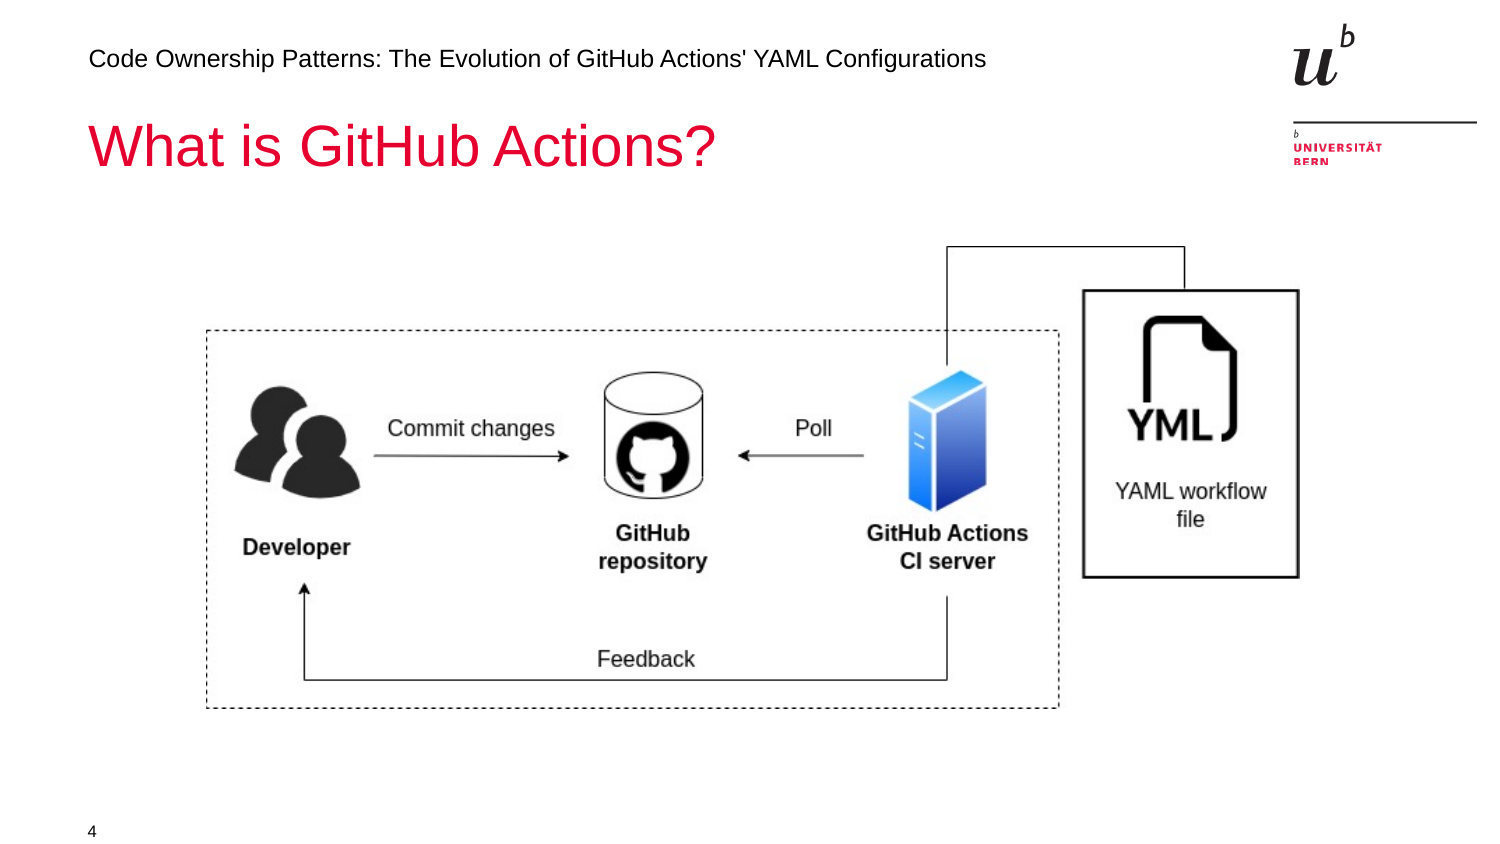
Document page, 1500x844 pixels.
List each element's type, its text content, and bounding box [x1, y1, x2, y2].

title What is GitHub Actions? [88, 111, 1240, 179]
text_box [0, 259, 1500, 821]
picture [206, 246, 1300, 709]
list Code Ownership Patterns: The Evolution of GitHub Actions' YAML Configurations [88, 46, 1240, 76]
